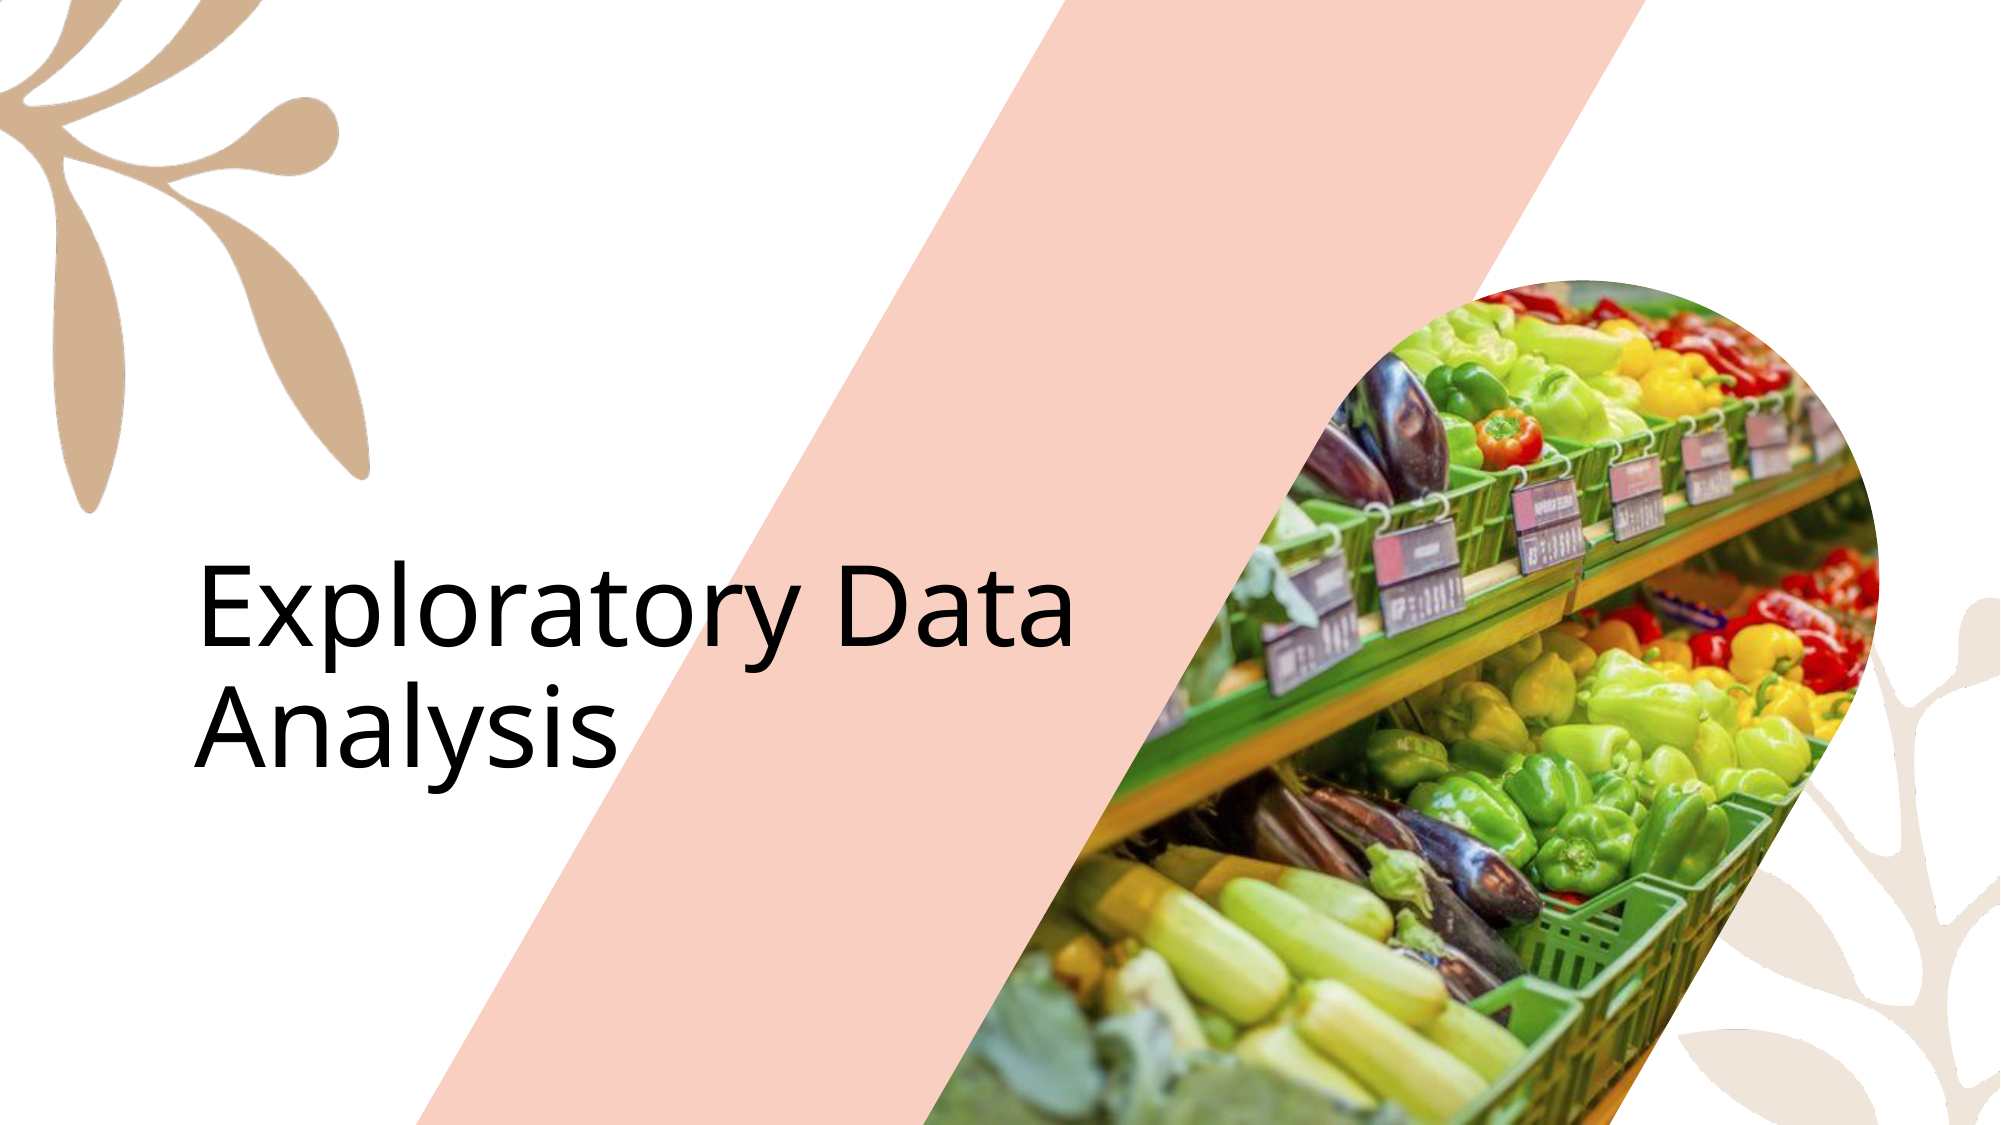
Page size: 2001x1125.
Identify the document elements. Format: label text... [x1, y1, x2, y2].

title Exploratory Data Analysis [179, 195, 1134, 800]
picture [923, 280, 2001, 1125]
picture [0, 0, 413, 556]
